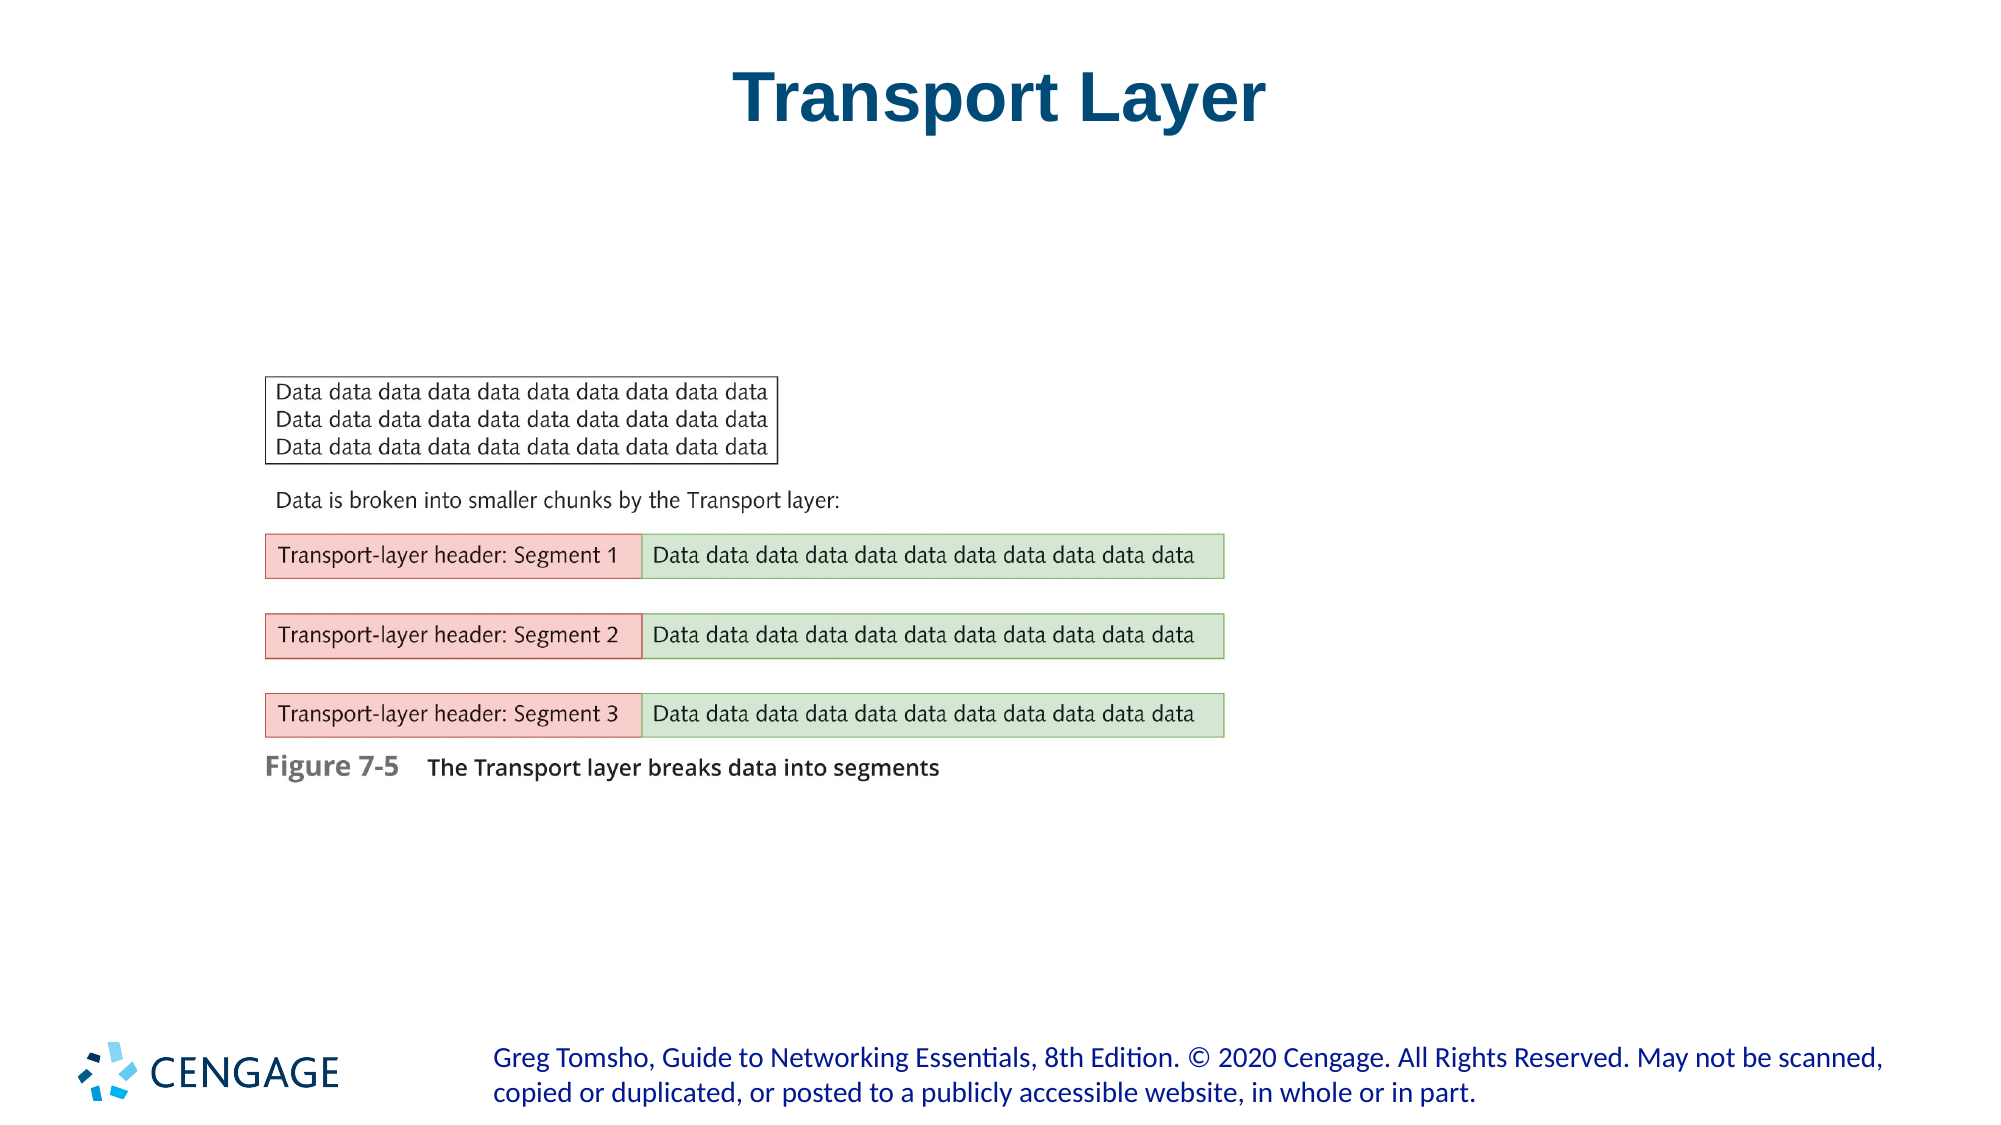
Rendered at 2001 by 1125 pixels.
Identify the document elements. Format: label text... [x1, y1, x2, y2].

picture [78, 1042, 338, 1101]
title Transport Layer [137, 59, 1863, 171]
picture [262, 373, 1227, 785]
